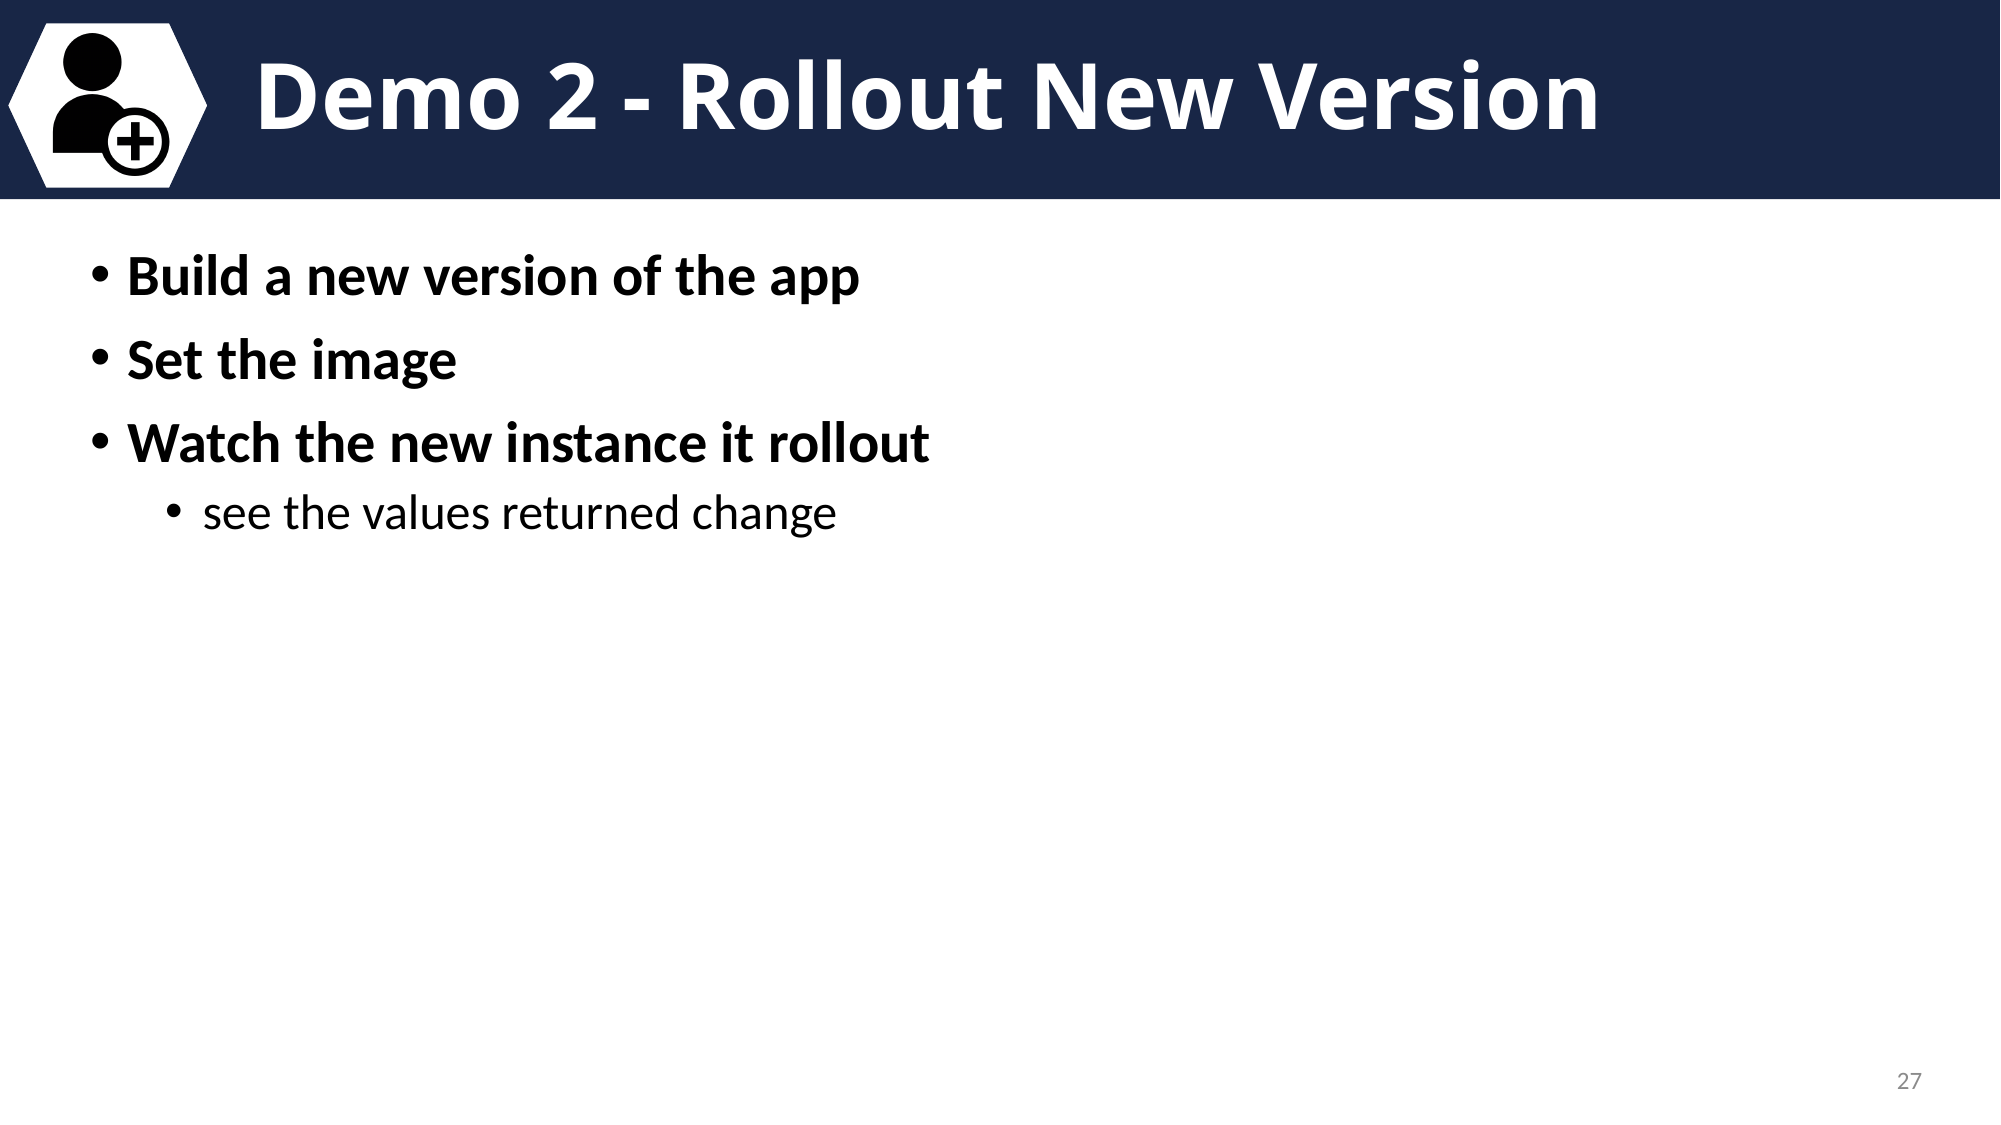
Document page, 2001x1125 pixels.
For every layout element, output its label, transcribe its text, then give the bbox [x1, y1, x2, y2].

list Build a new version of the app Set the image Watch the new instance it rollout see the values returned change [75, 237, 1938, 1050]
title Demo 2 - Rollout New Version [238, 0, 2000, 200]
picture [39, 33, 183, 176]
slide_number 27 [1487, 1050, 1938, 1110]
